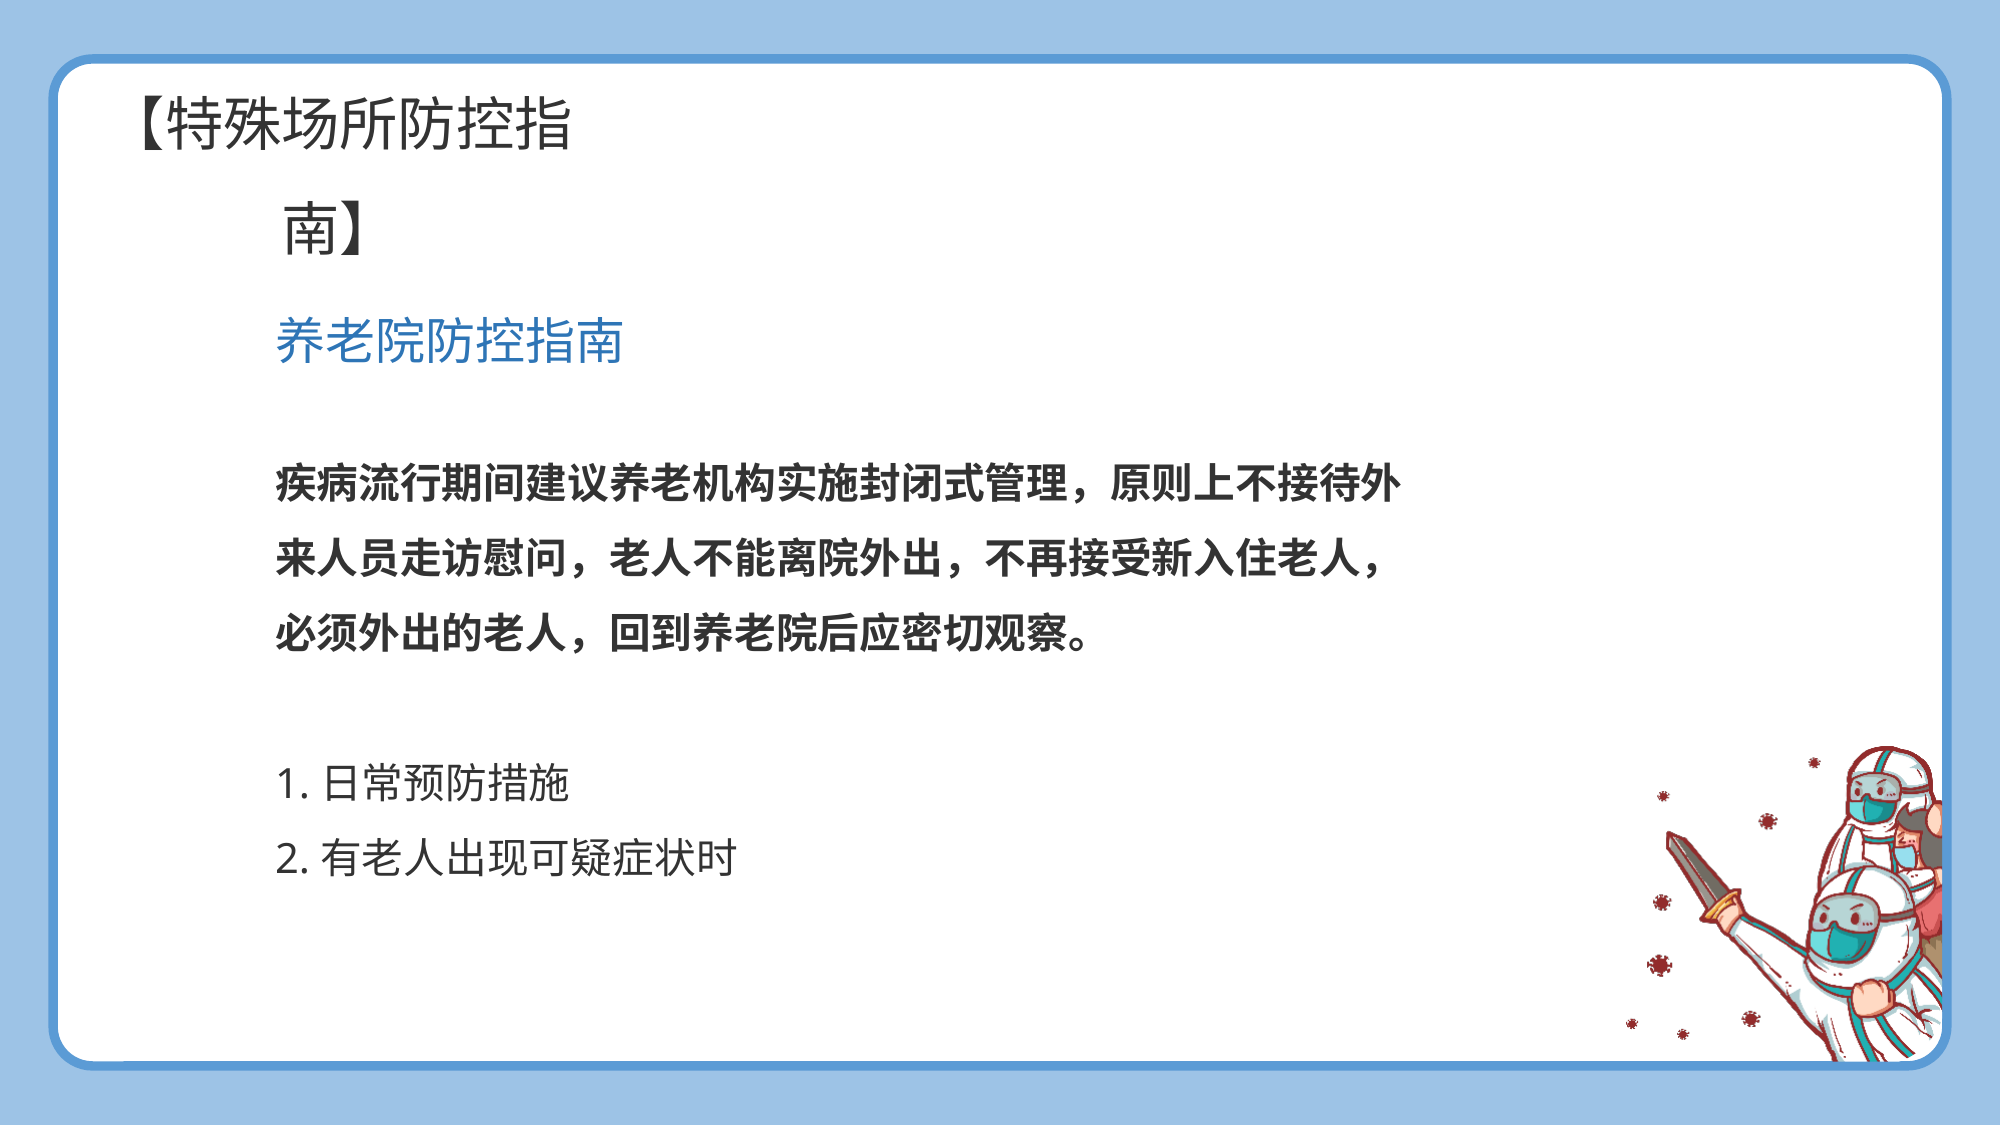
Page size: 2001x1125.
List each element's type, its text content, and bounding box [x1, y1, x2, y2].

text_box 【特殊场所防控指南】 [49, 44, 630, 270]
text_box 疾病流行期间建议养老机构实施封闭式管理，原则上不接待外来人员走访慰问，老人不能离院外出，不再接受新入住老人，必须外出的老人，回到养老院后应密切观察。 1.日常预防措施 2.有老人出现可疑症状时 [260, 424, 1454, 890]
picture [1615, 735, 1943, 1062]
text_box [52, 57, 1948, 1067]
text_box 养老院防控指南 [260, 301, 663, 377]
text_box [0, 0, 2000, 1125]
